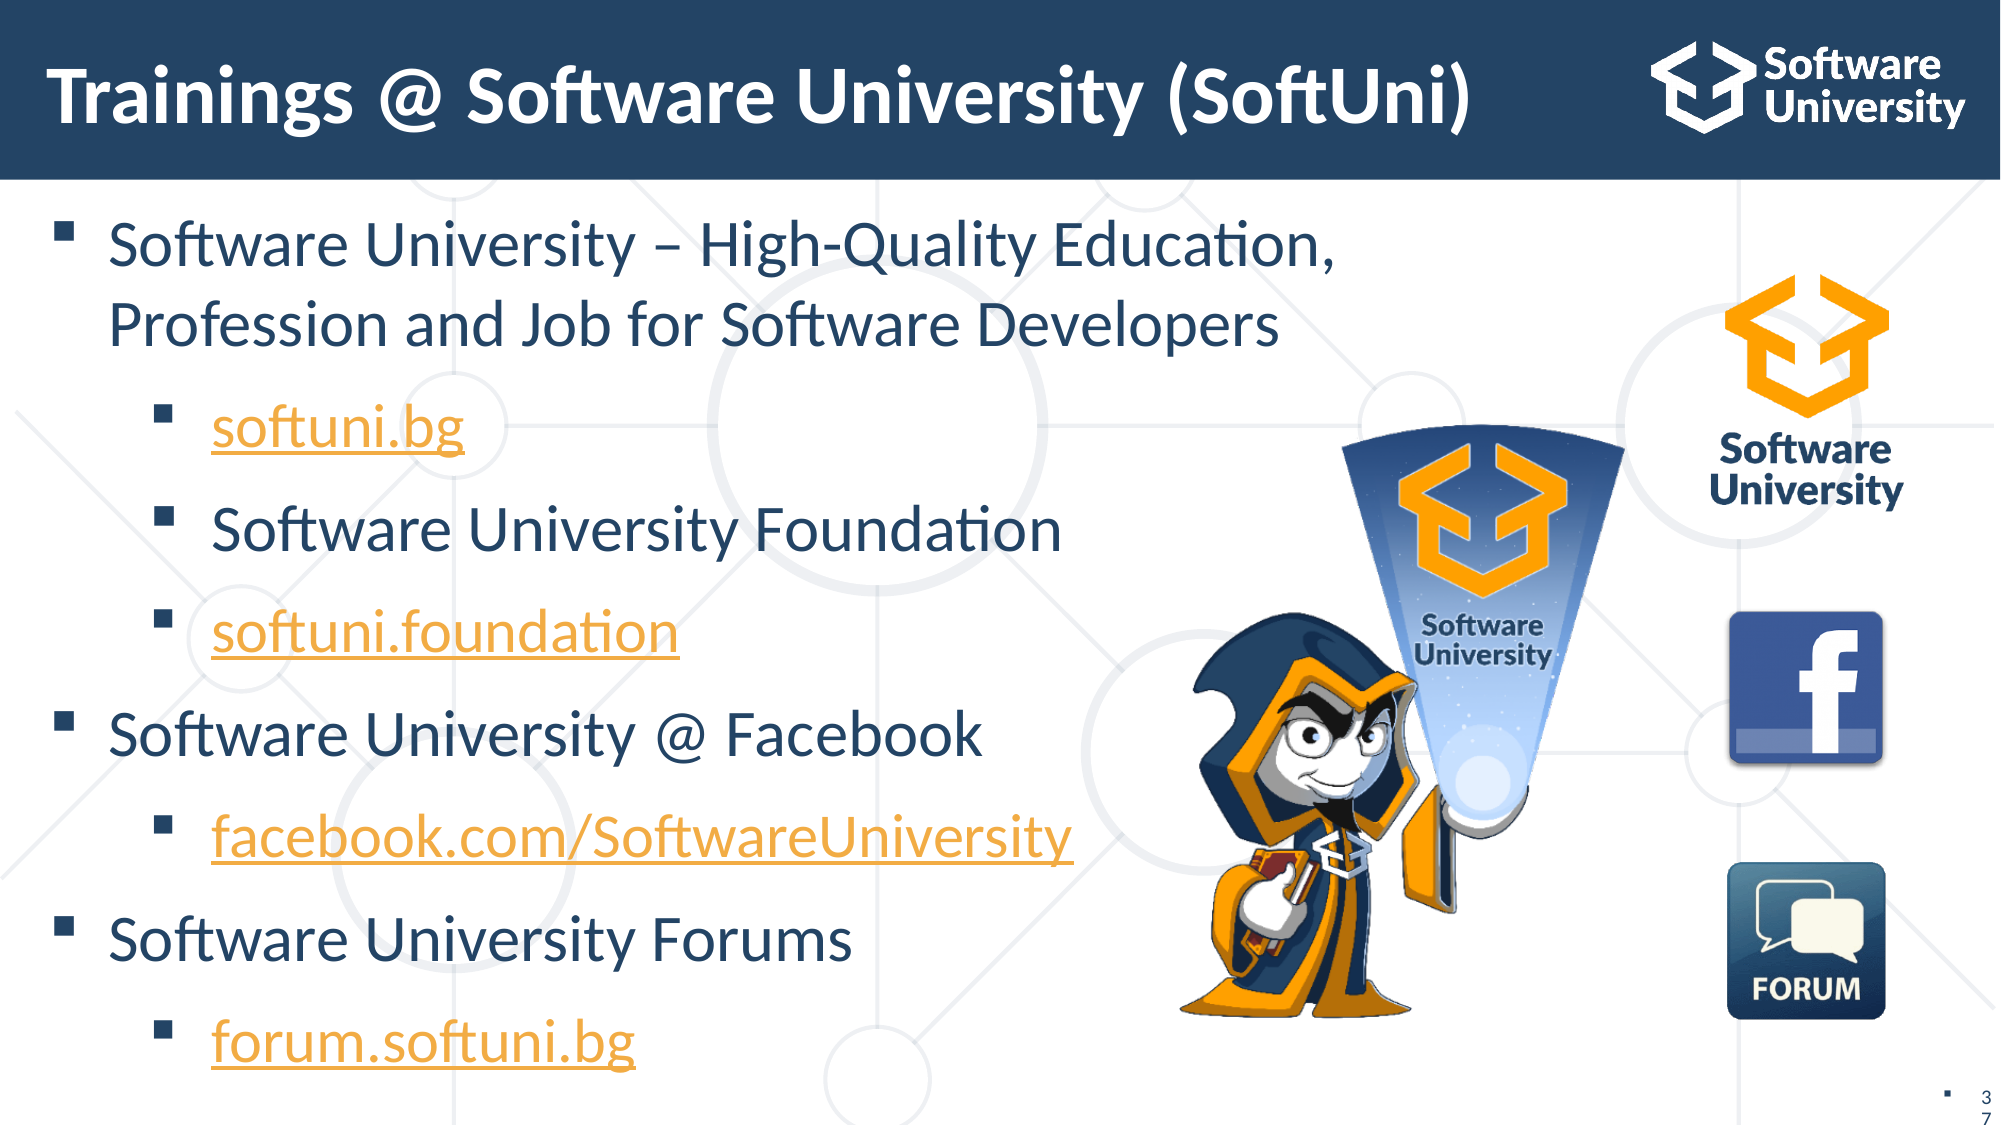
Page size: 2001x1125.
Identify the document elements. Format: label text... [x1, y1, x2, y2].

slide_number 37 [1927, 1067, 1989, 1117]
picture [1651, 41, 1966, 134]
list Software University – High-Quality Education, Profession and Job for Software Developers softuni.bg Software University Foundation softuni.foundation Software University @ Facebook facebook.com/SoftwareUniversity Software University Forums forum.softuni.bg [31, 193, 1458, 1094]
picture [1458, 423, 1627, 1020]
title Trainings @ Software University (SoftUni) [28, 17, 1627, 163]
picture [1726, 861, 1886, 1020]
picture [1723, 605, 1889, 773]
picture [1708, 274, 1904, 517]
